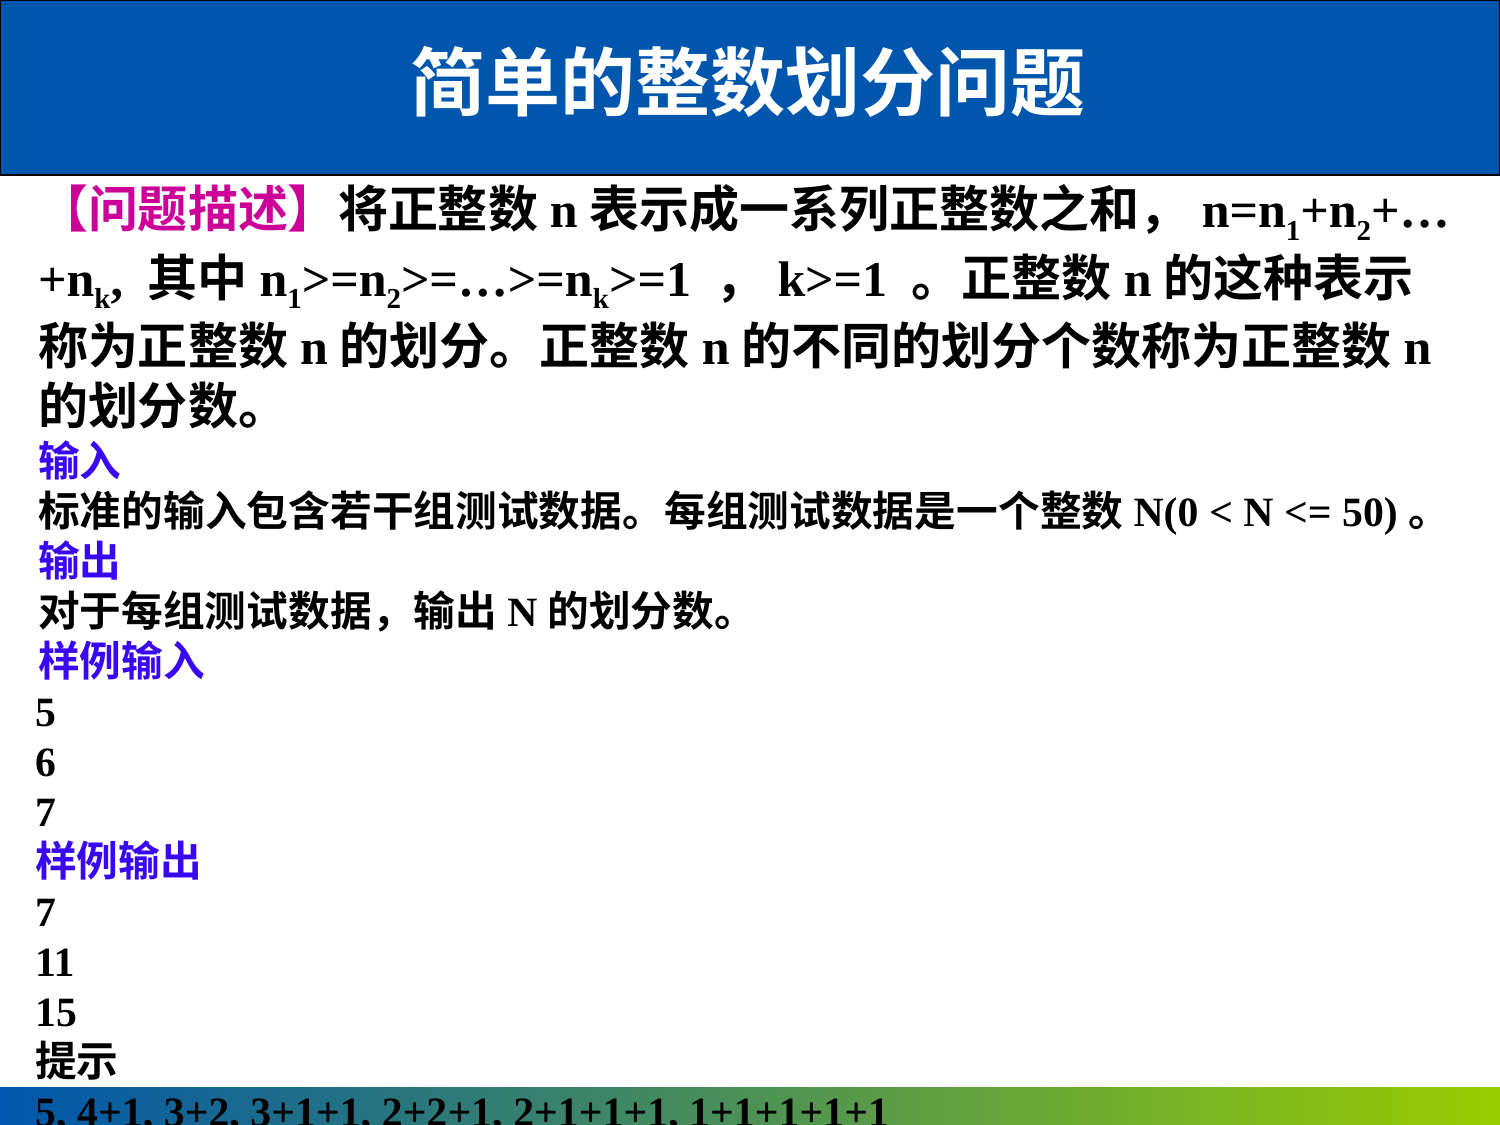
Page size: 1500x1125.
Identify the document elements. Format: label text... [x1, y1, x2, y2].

text_box 【问题描述】将正整数n表示成一系列正整数之和，n=n1+n2+…+nk, 其中n1>=n2>=…>=nk>=1 ，k>=1 。正整数n的这种表示称为正整数n的划分。正整数n的不同的划分个数称为正整数n的划分数。 输入 标准的输入包含若干组测试数据。每组测试数据是一个整数N(0 < N <= 50)。 输出 对于每组测试数据，输出N的划分数。 样例输入 5 6 7 样例输出 7 11 15 提示 5, 4+1, 3+2, 3+1+1, 2+2+1, 2+1+1+1, 1+1+1+1+1 [20, 170, 1475, 1125]
title 简单的整数划分问题 [73, 17, 1424, 144]
